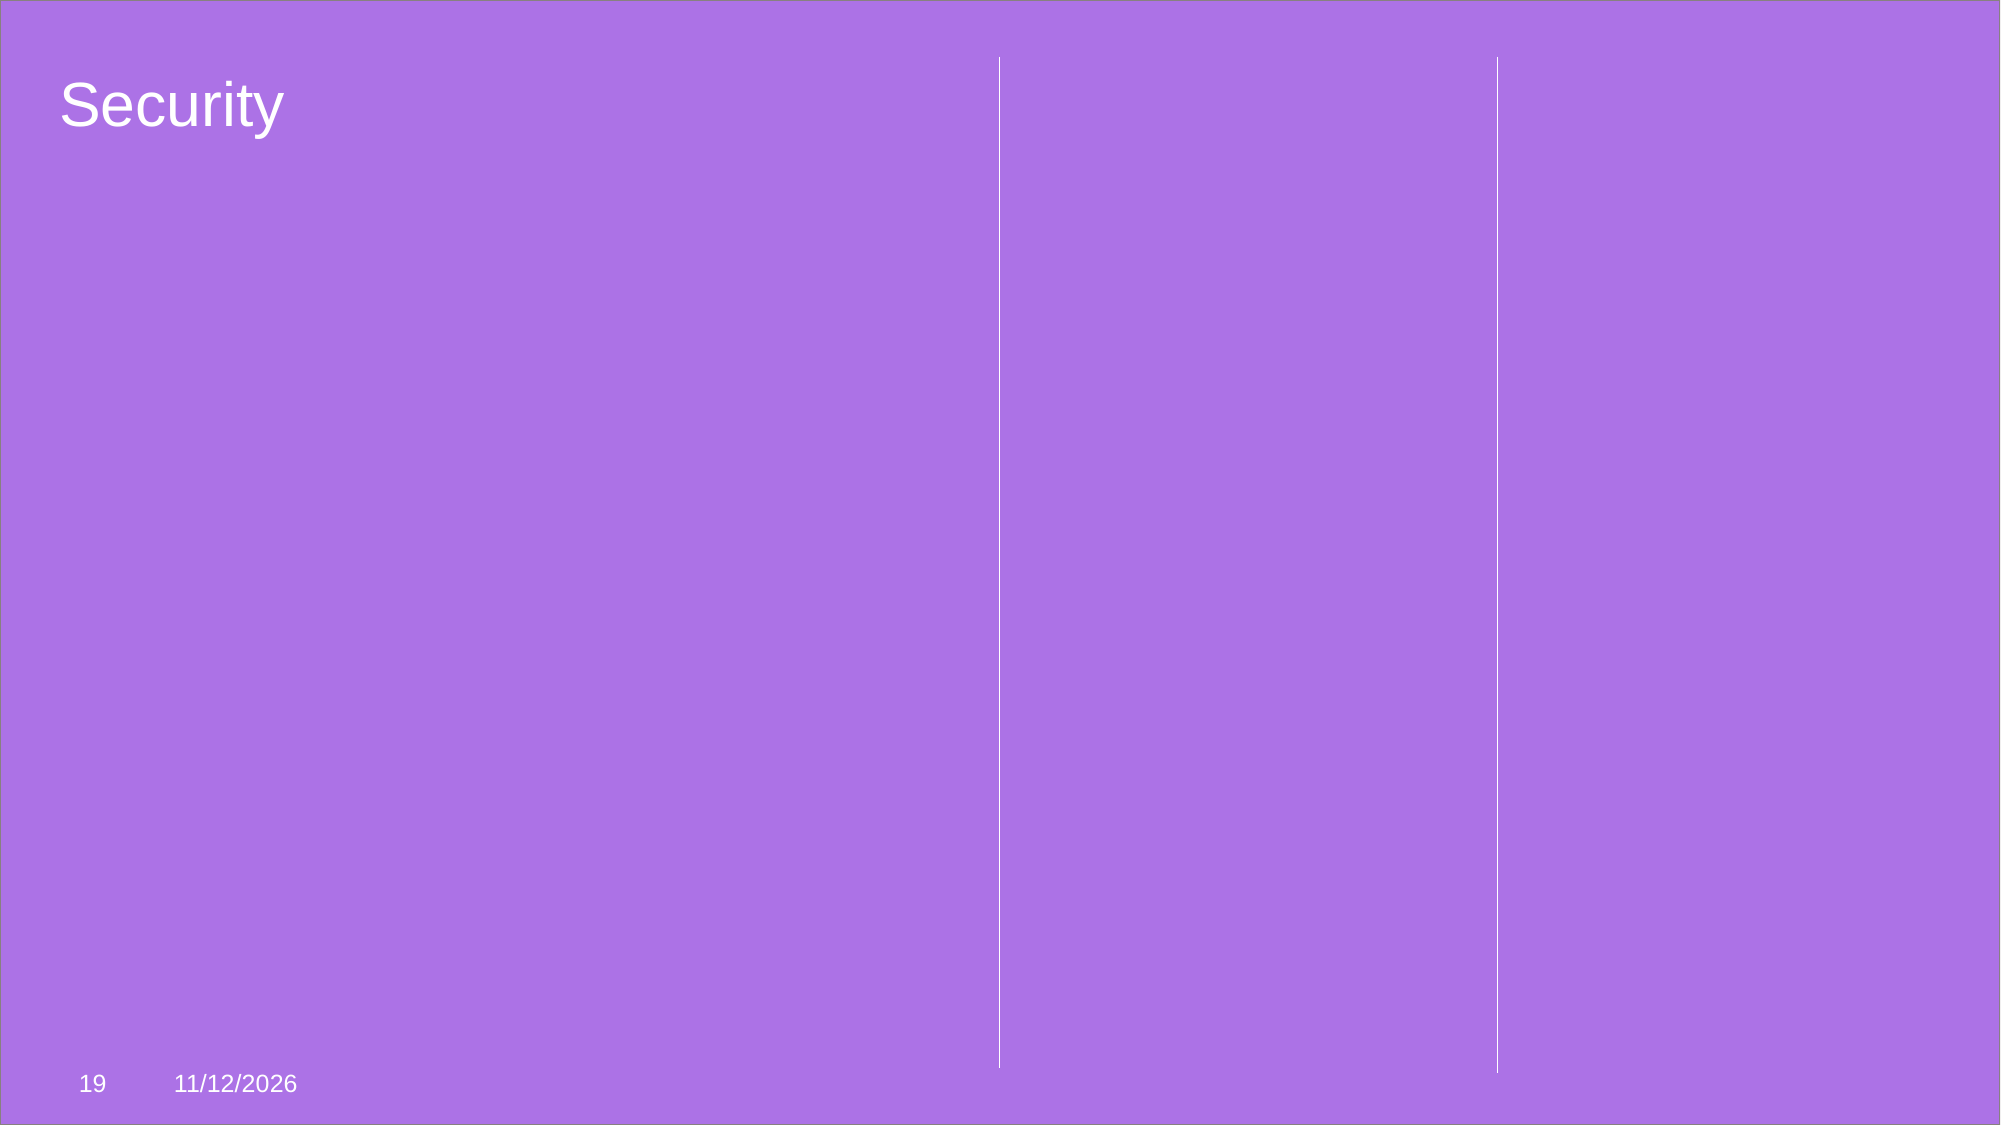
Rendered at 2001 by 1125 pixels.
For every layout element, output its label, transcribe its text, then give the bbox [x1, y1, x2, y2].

slide_number 19 [63, 1061, 159, 1103]
list Security [44, 65, 705, 151]
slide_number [159, 1061, 609, 1103]
